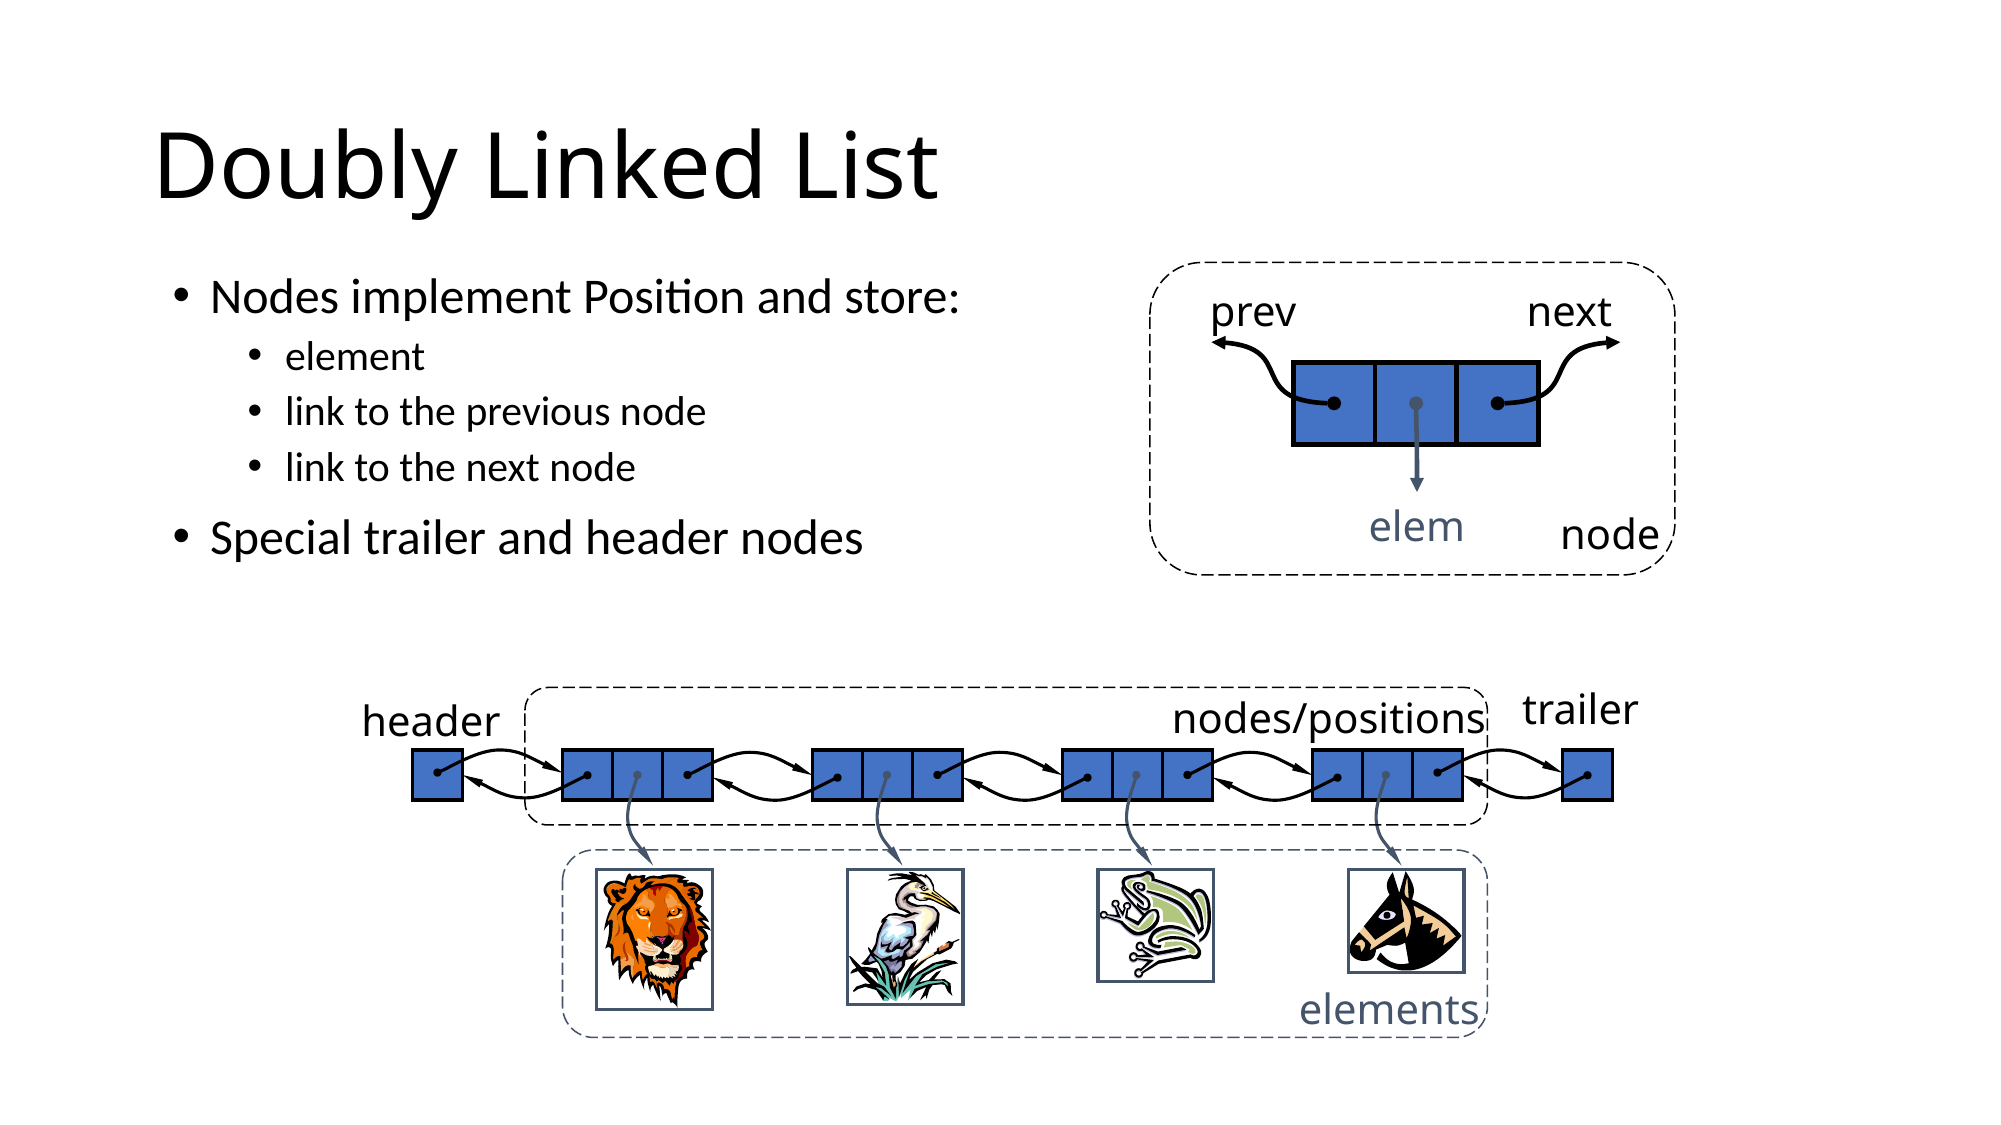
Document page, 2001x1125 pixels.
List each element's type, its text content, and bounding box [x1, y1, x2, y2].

text_box [1488, 749, 1563, 773]
text_box [462, 774, 524, 798]
title Doubly Linked List [137, 59, 1863, 278]
text_box [1149, 262, 1675, 575]
picture [598, 870, 711, 1008]
text_box [1127, 825, 1150, 849]
text_box node [1655, 500, 1676, 565]
text_box header [346, 687, 516, 753]
text_box elements [1284, 975, 1495, 1040]
text_box [562, 849, 1488, 1038]
text_box [1488, 771, 1592, 798]
text_box [1376, 825, 1399, 849]
text_box trailer [1507, 675, 1655, 740]
text_box [1562, 750, 1613, 800]
text_box [524, 687, 1488, 825]
text_box [433, 751, 524, 777]
text_box nodes/positions [1157, 684, 1501, 750]
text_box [1497, 342, 1621, 404]
list Nodes implement Position and store: element link to the previous node link to the next node Special trailer and header nodes [157, 262, 1163, 663]
picture [1349, 870, 1463, 972]
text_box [1211, 342, 1335, 404]
text_box [628, 825, 651, 849]
picture [848, 870, 962, 1003]
picture [1099, 870, 1212, 980]
text_box [877, 825, 900, 849]
text_box [412, 753, 463, 800]
